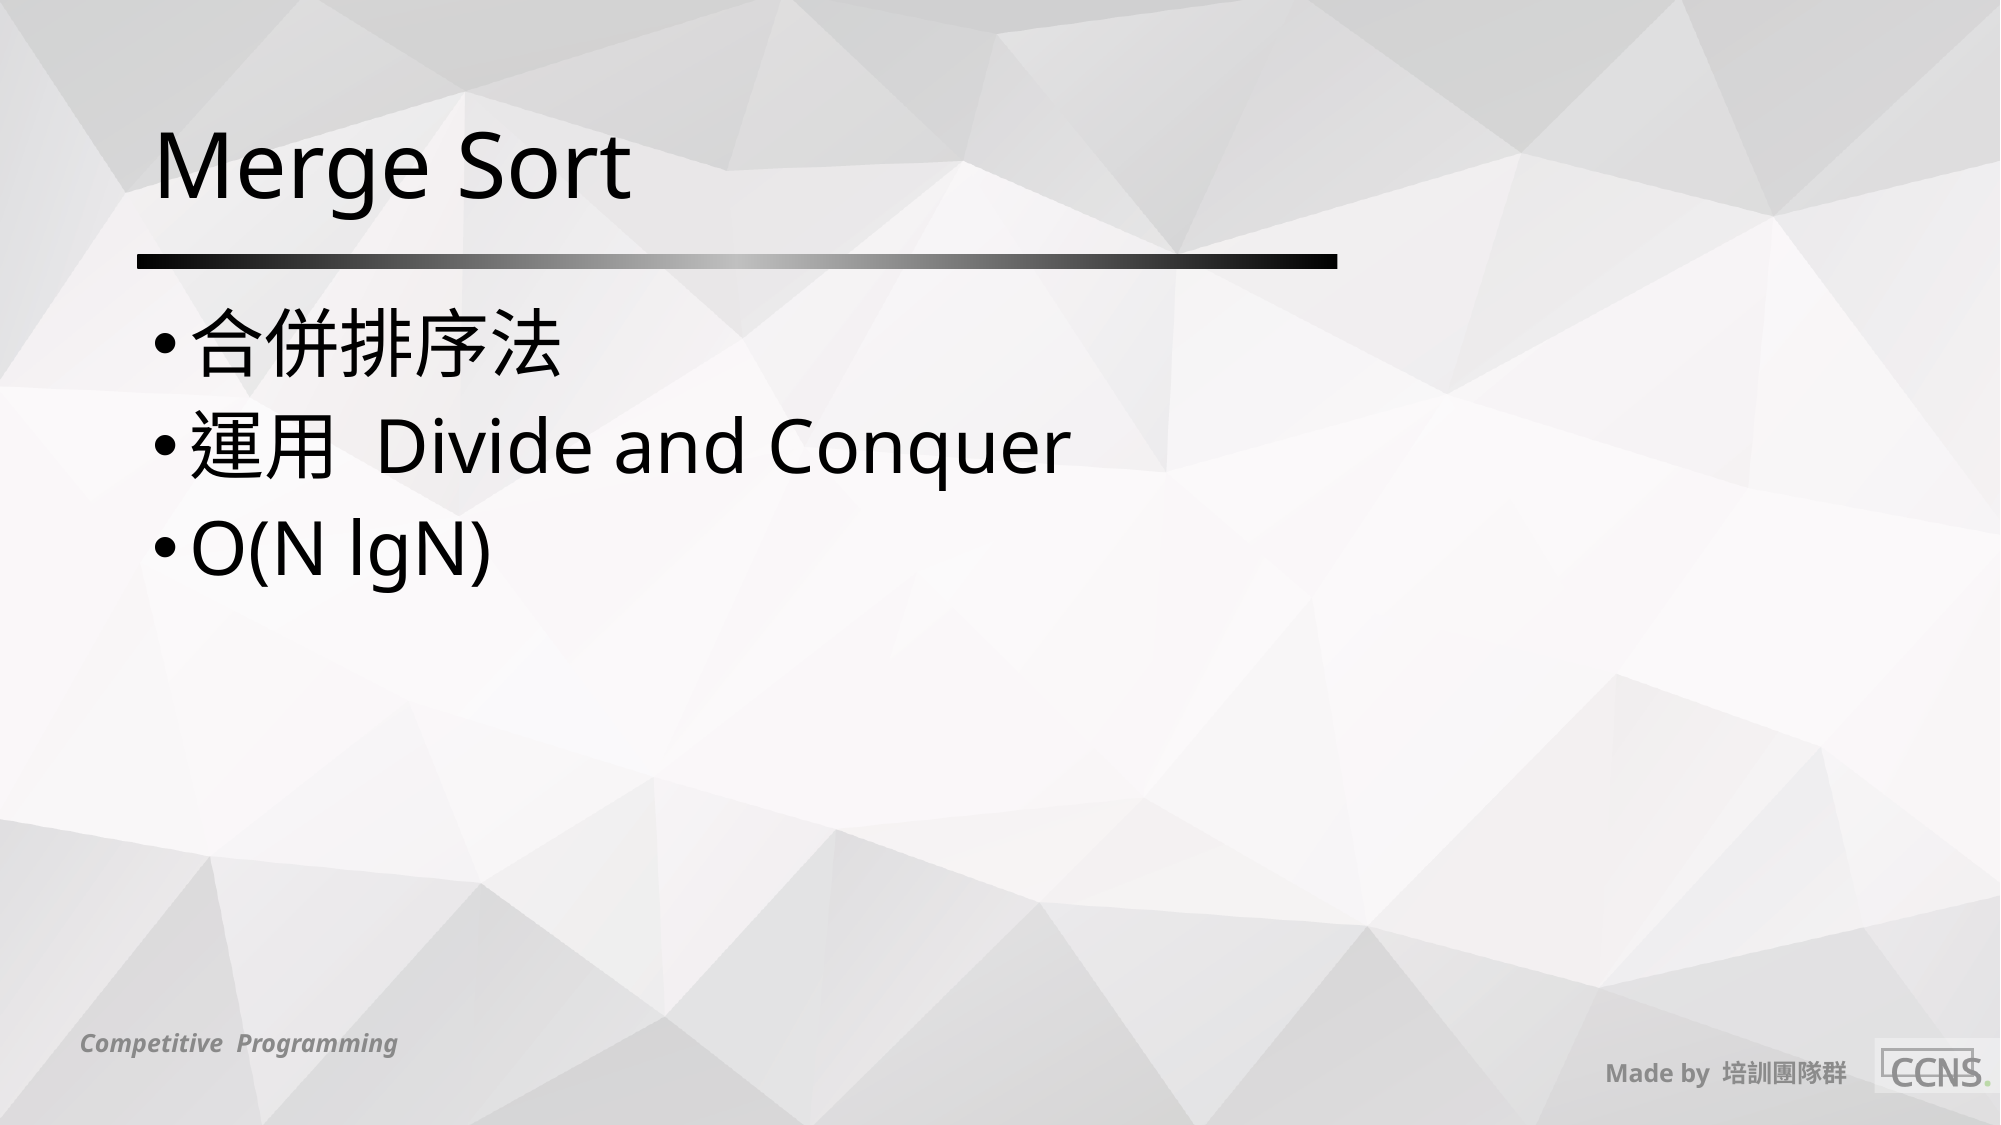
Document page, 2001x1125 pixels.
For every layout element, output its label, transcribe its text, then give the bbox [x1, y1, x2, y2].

title Merge Sort [137, 59, 1863, 278]
list 合併排序法 運用 Divide and Conquer O(N lgN) [137, 299, 1863, 1014]
picture [0, 0, 2000, 1125]
